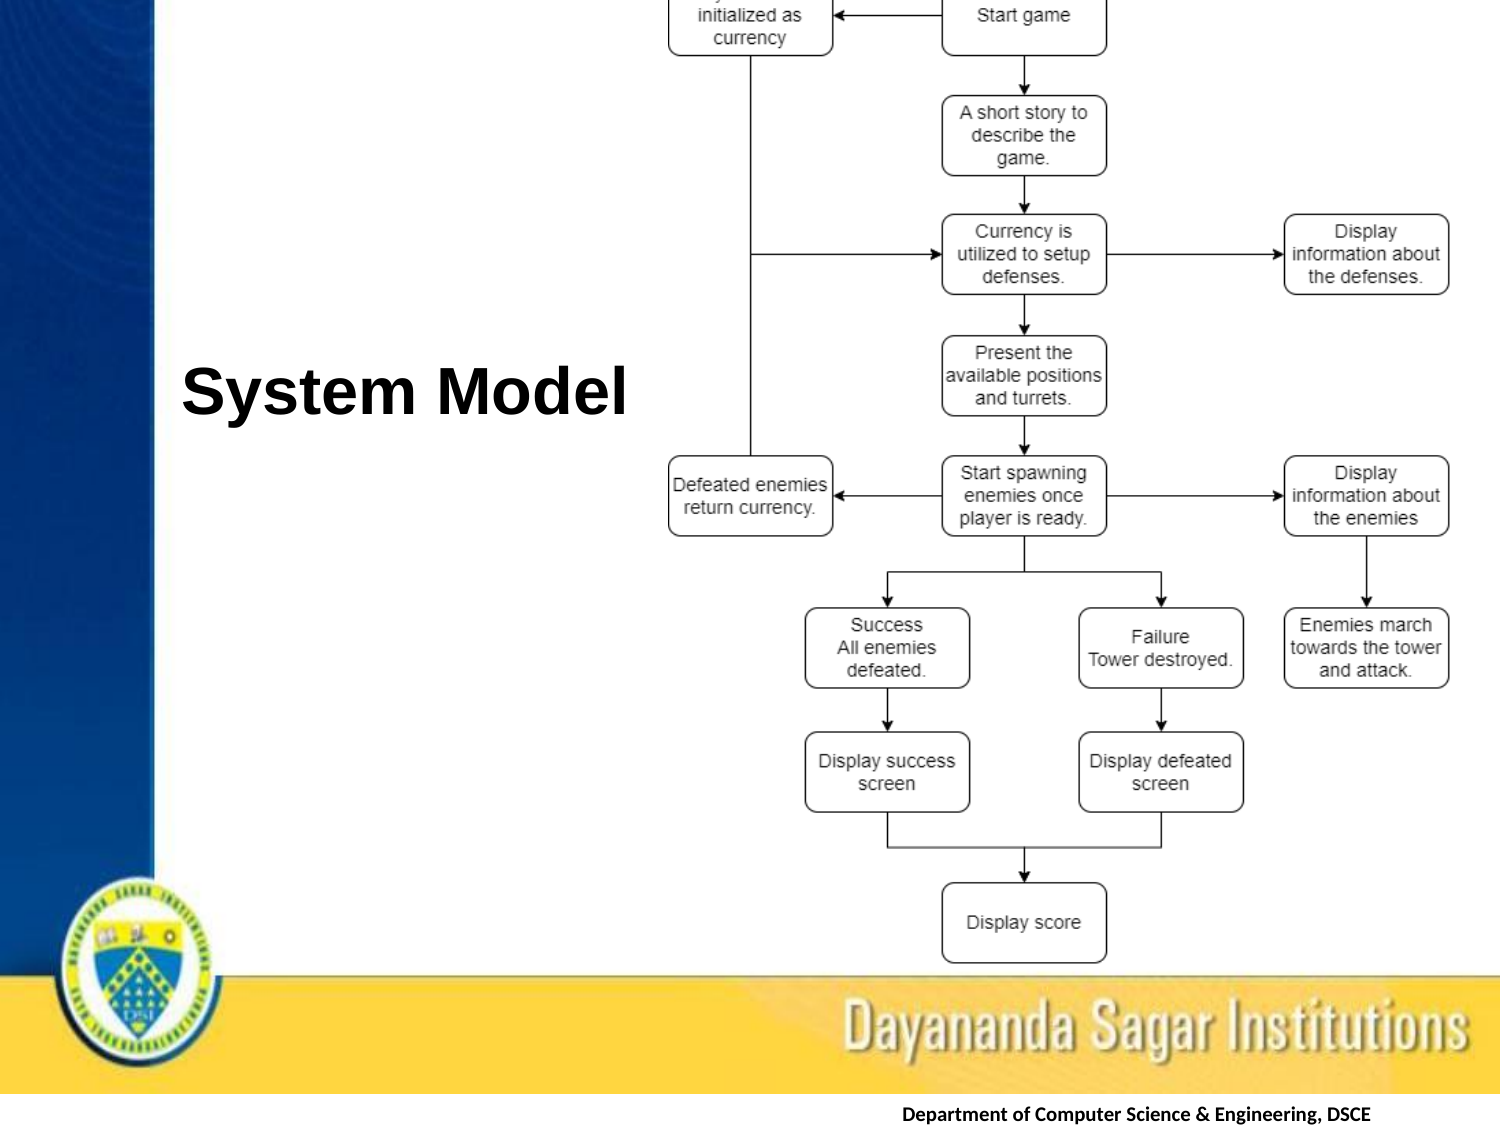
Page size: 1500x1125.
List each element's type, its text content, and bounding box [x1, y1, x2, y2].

text_box Department of Computer Science & Engineering, DSCE [887, 1099, 1500, 1125]
picture [0, 0, 1500, 1094]
